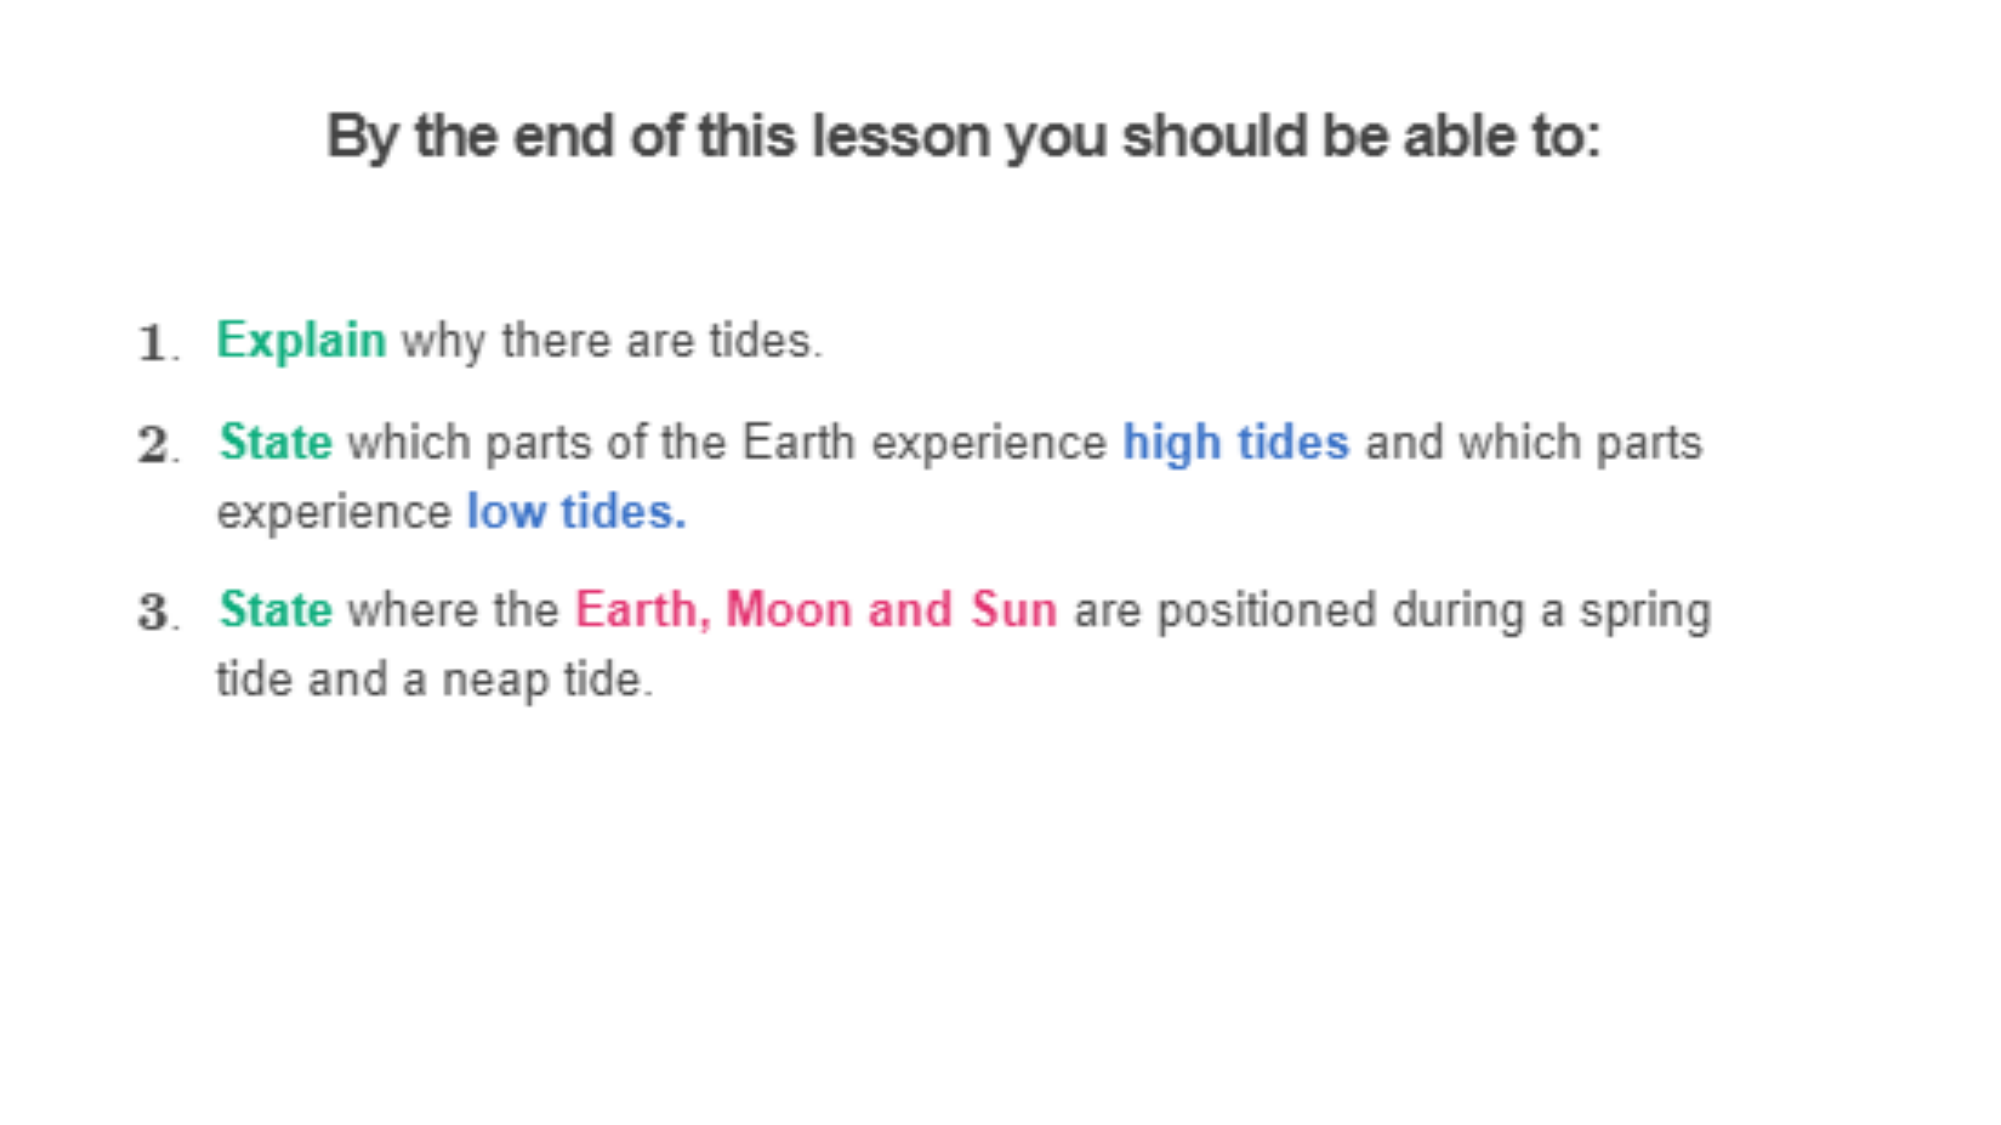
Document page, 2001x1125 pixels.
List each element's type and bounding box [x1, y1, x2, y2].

picture [67, 92, 1825, 795]
